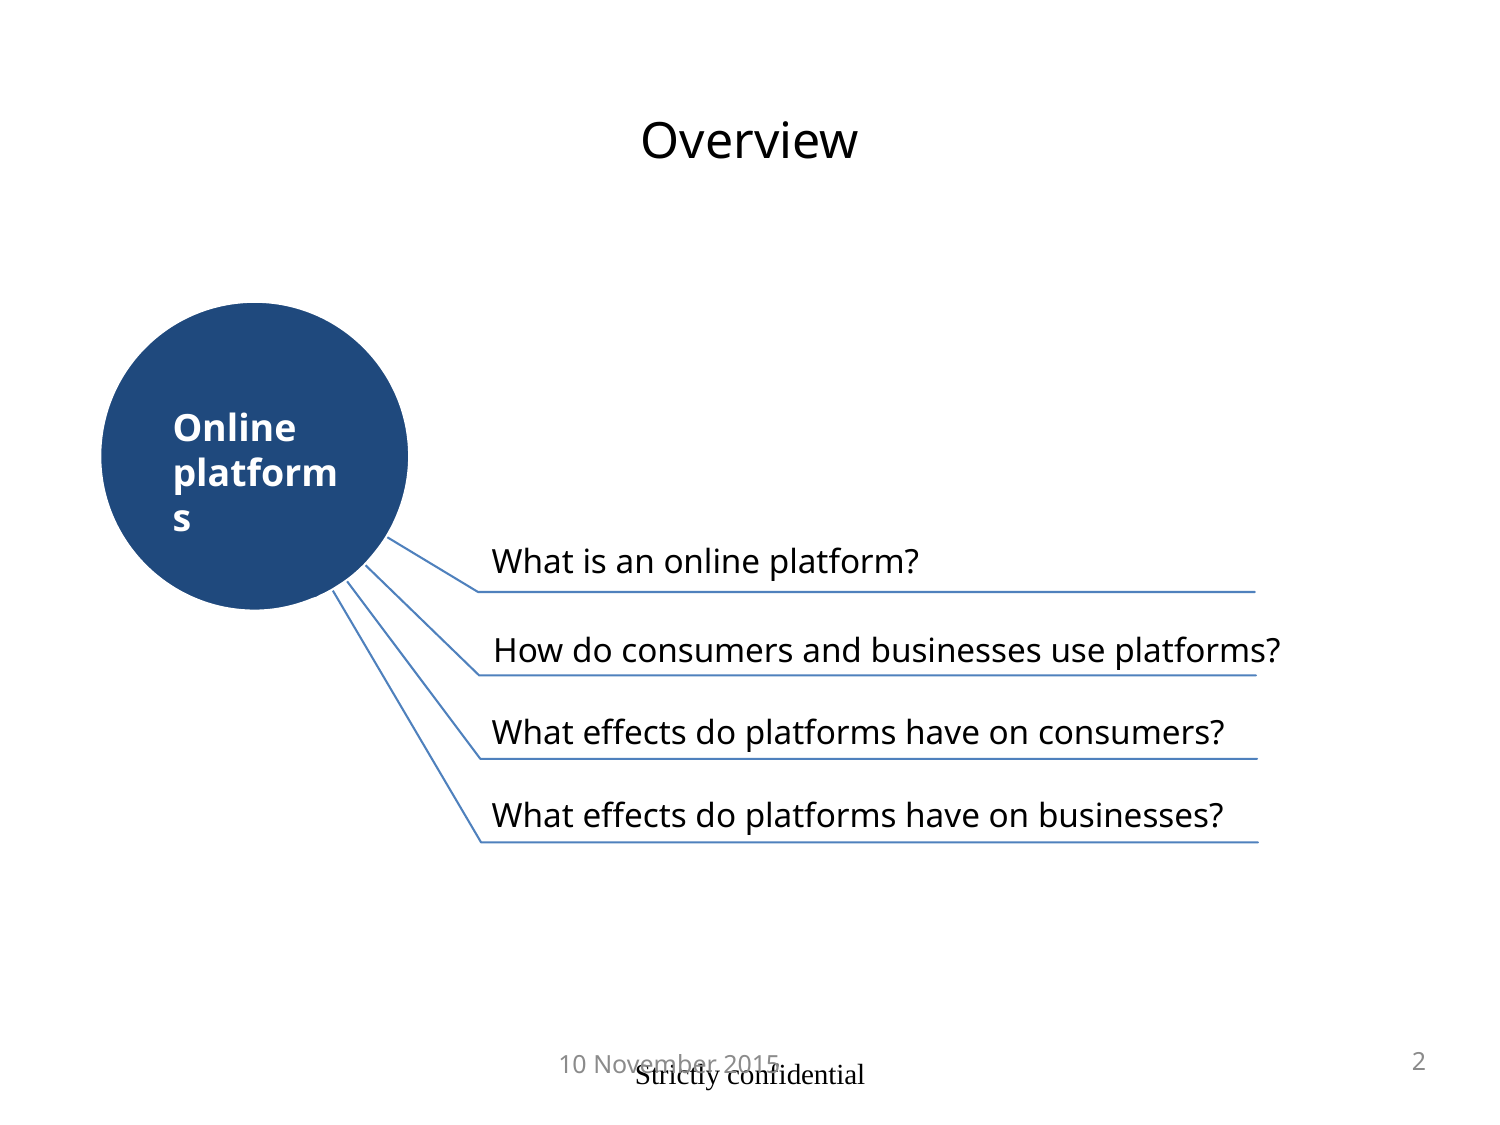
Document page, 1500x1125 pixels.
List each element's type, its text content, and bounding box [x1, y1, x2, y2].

text_box What is an online platform? [476, 533, 1093, 588]
slide_number 2 [1311, 1042, 1442, 1078]
text_box What effects do platforms have on businesses? [476, 786, 1258, 842]
slide_number [1074, 1042, 1425, 1103]
text_box How do consumers and businesses use platforms? [478, 621, 1365, 677]
text_box [100, 301, 410, 611]
text_box [332, 590, 1052, 834]
text_box [346, 580, 973, 754]
title Overview [75, 45, 1425, 233]
text_box Online platforms [157, 397, 365, 547]
text_box [365, 564, 819, 621]
text_box What effects do platforms have on consumers? [476, 703, 1258, 759]
text_box [387, 536, 1255, 592]
footer Strictly confidential [512, 1042, 988, 1103]
